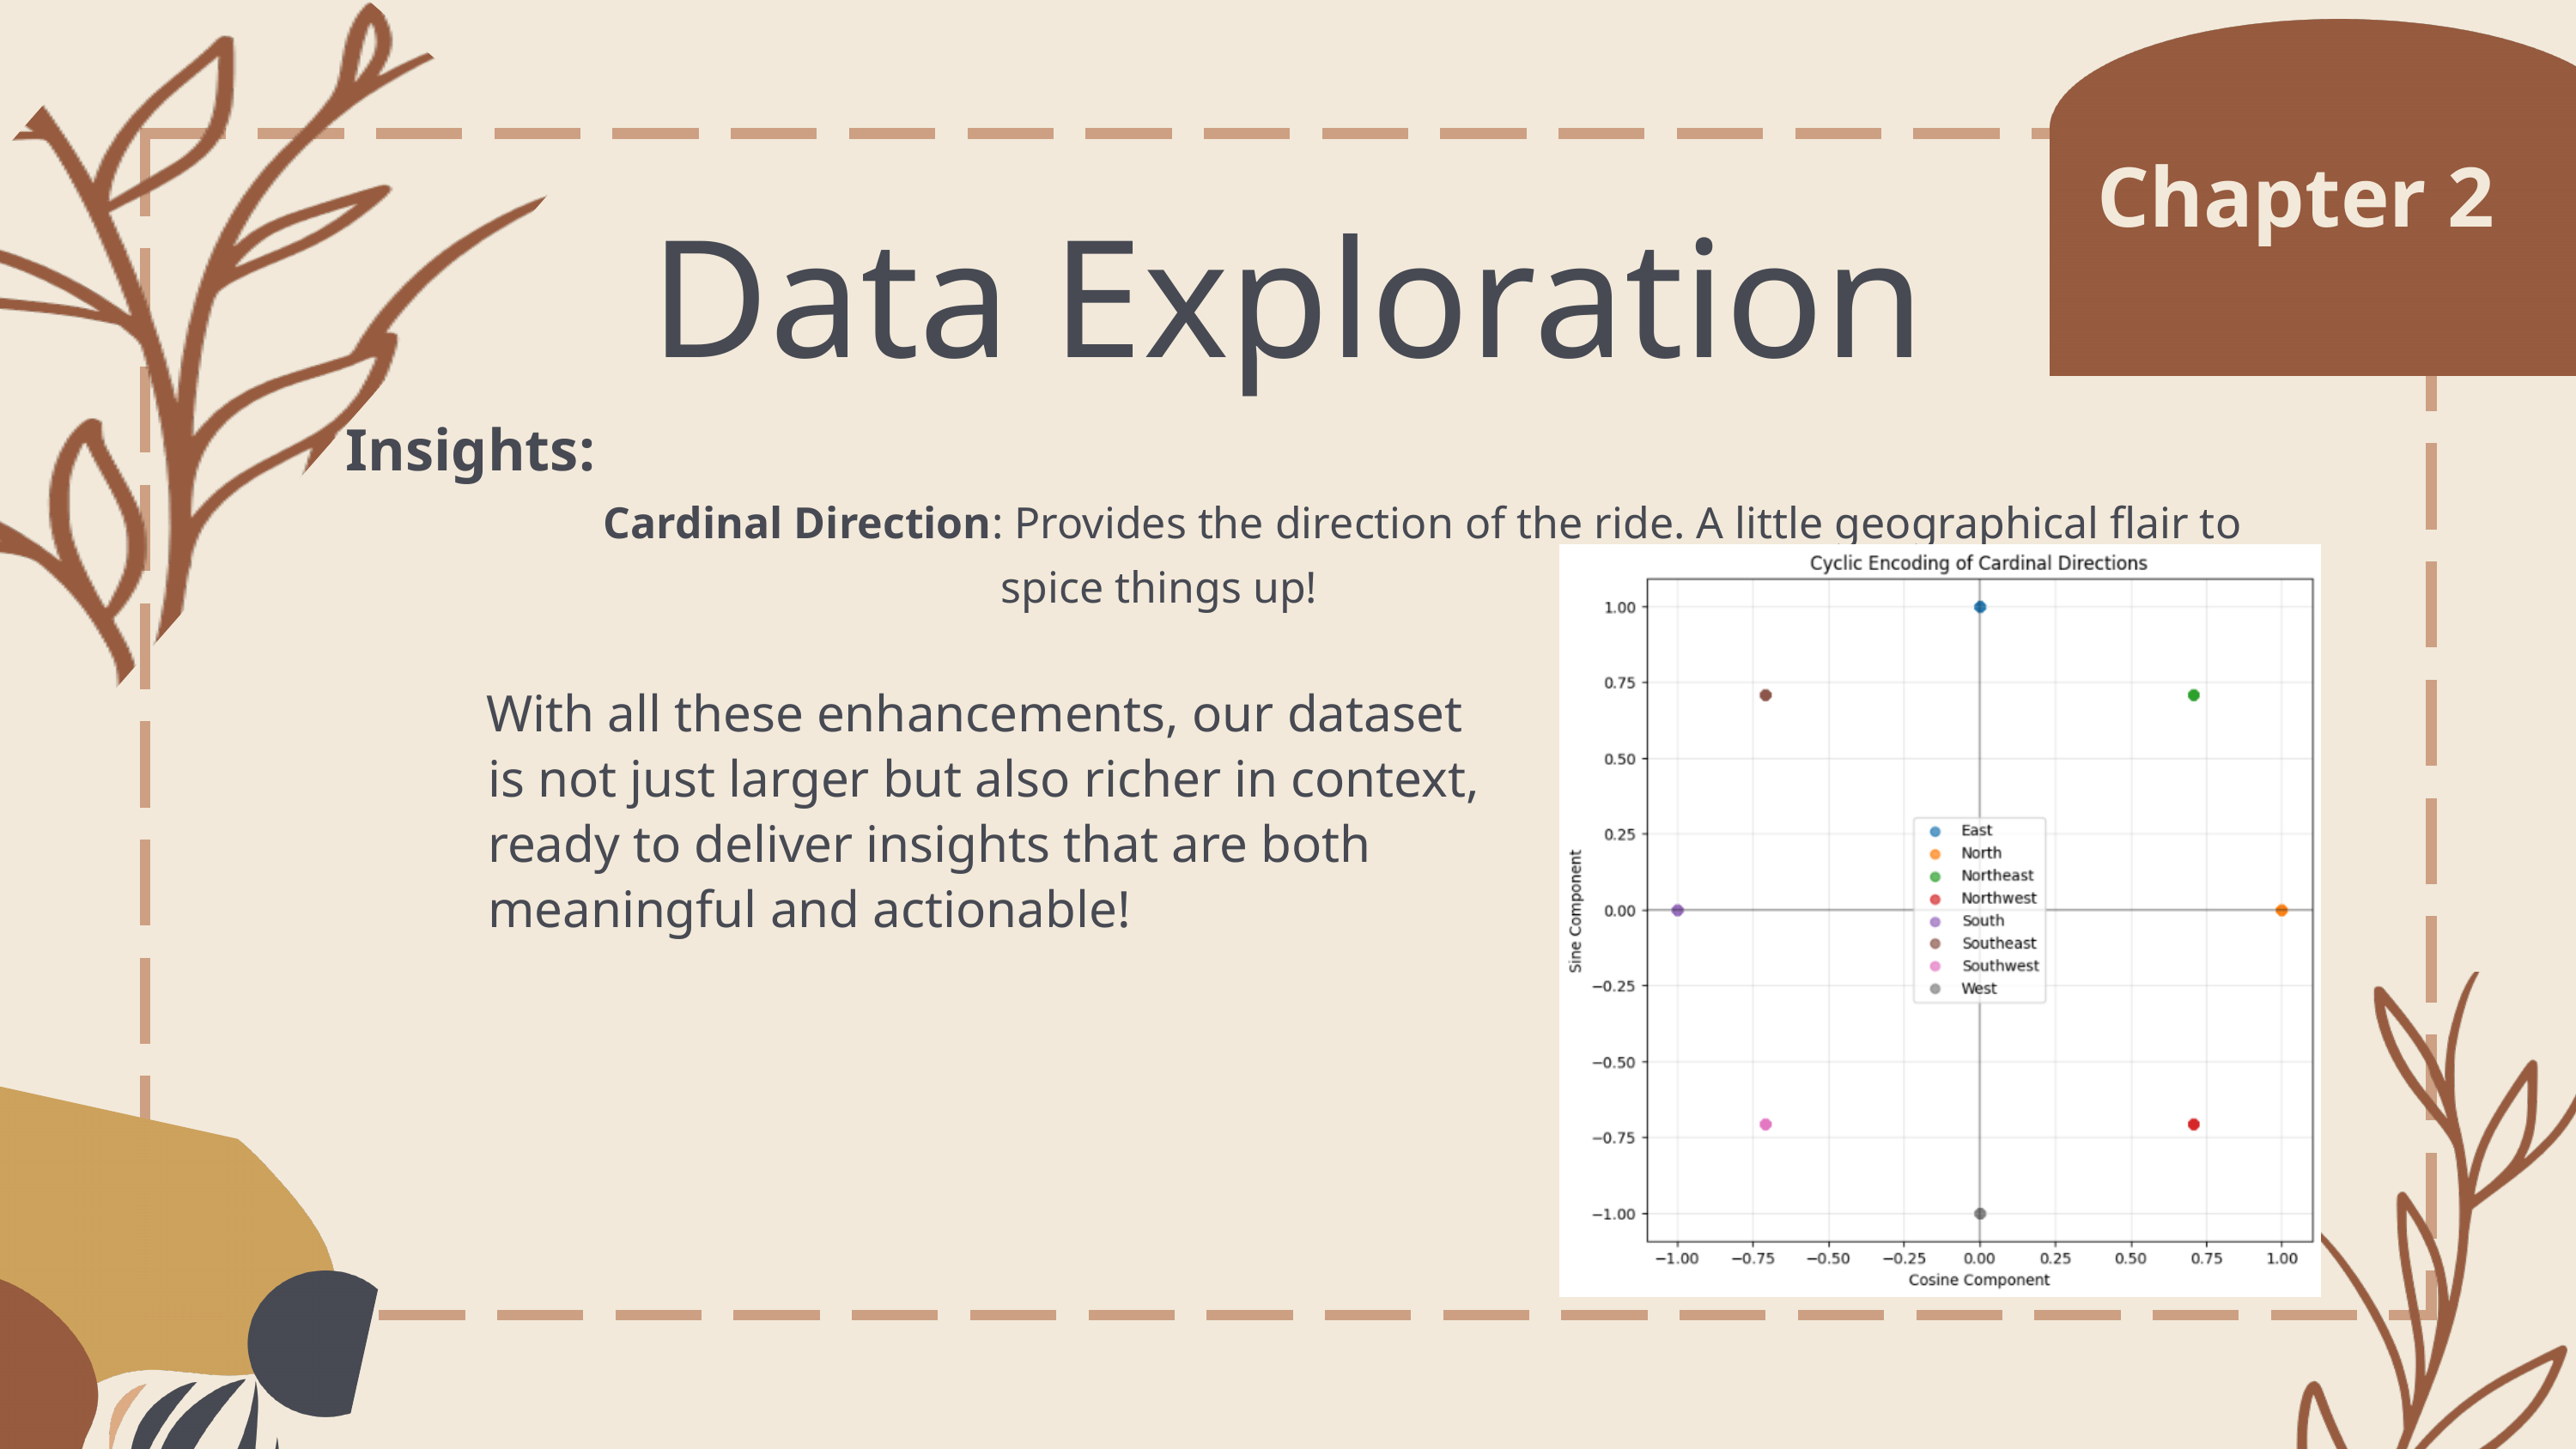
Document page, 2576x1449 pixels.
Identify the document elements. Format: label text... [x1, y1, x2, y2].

text_box Chapter 2 [2434, 151, 2543, 245]
text_box [0, 1086, 371, 1449]
picture [1559, 544, 2321, 1297]
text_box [144, 133, 2432, 1316]
text_box [2276, 969, 2576, 1449]
text_box [0, 0, 518, 760]
text_box [2049, 19, 2576, 376]
